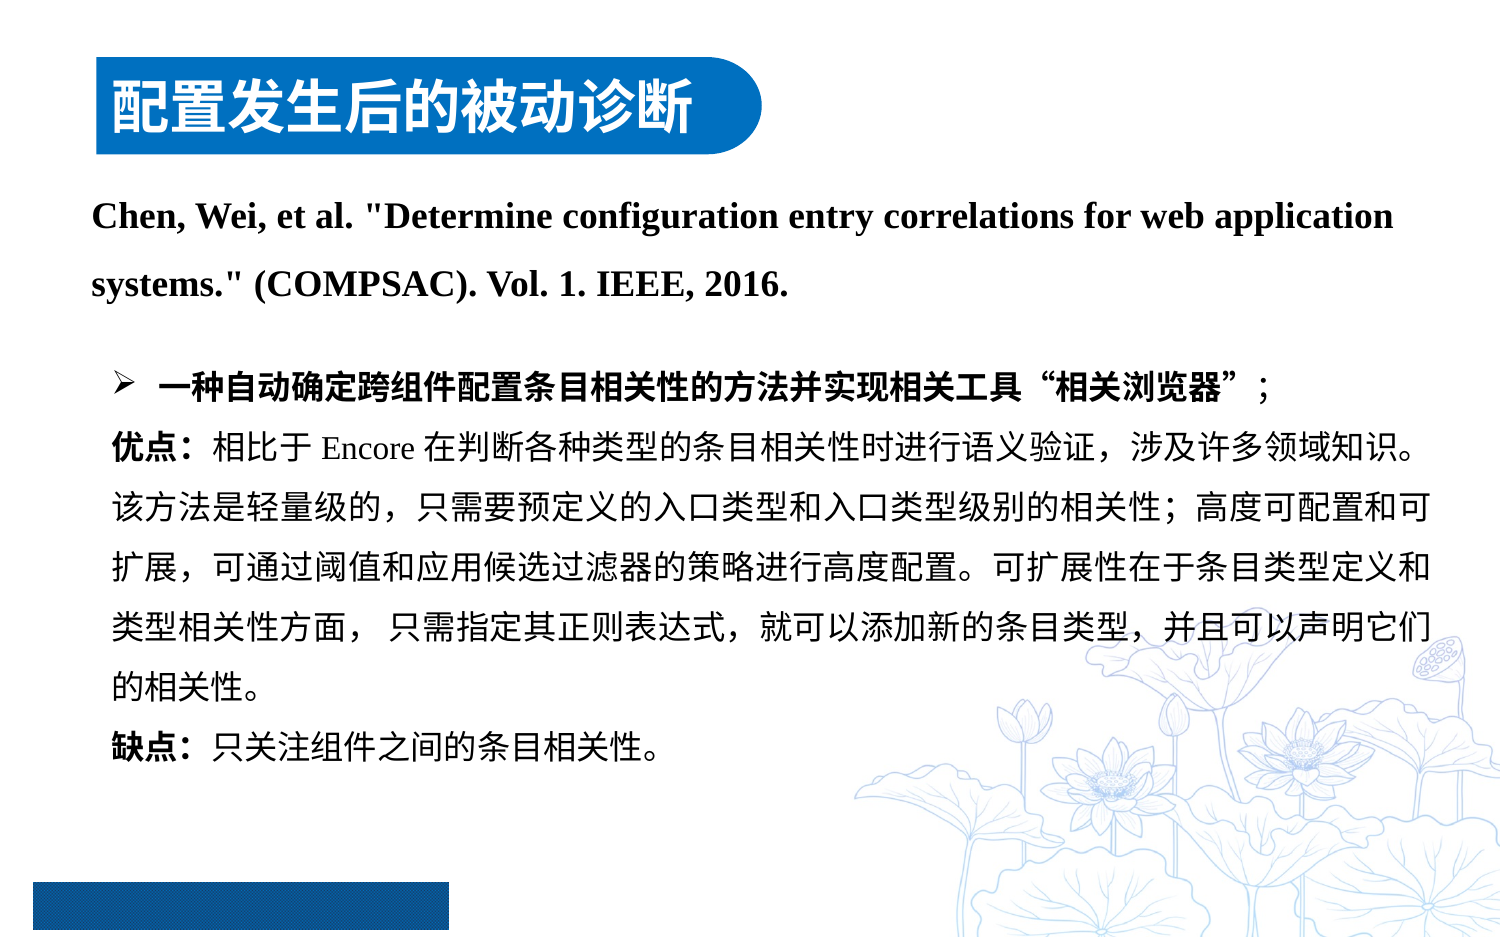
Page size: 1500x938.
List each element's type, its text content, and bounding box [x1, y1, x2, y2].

text_box 一种自动确定跨组件配置条目相关性的方法并实现相关工具“相关浏览器”； 优点：相比于Encore在判断各种类型的条目相关性时进行语义验证，涉及许多领域知识。该方法是轻量级的，只需要预定义的入口类型和入口类型级别的相关性；高度可配置和可扩展，可通过阈值和应用候选过滤器的策略进行高度配置。可扩展性在于条目类型定义和类型相关性方面， 只需指定其正则表达式，就可以添加新的条目类型，并且可以声明它们的相关性。 缺点：只关注组件之间的条目相关性。 [96, 339, 1447, 841]
picture [0, 0, 1500, 937]
text_box Chen, Wei, et al. "Determine configuration entry correlations for web application systems." (COMPSAC). Vol. 1. IEEE, 2016. [76, 161, 1436, 312]
text_box 配置发生后的被动诊断 [96, 57, 762, 155]
